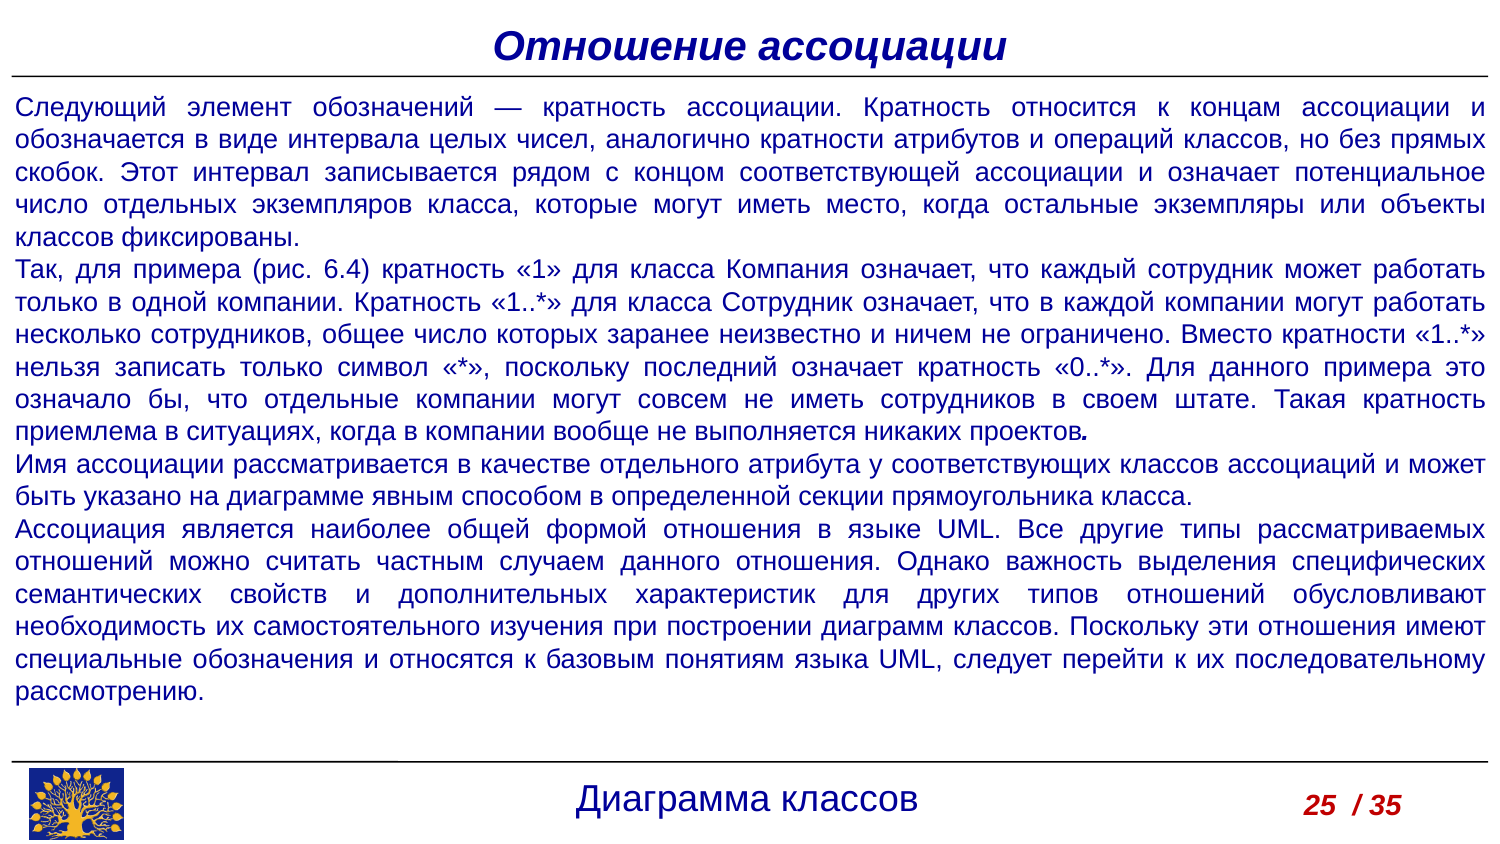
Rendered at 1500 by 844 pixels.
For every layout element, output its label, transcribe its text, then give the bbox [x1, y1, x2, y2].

picture [29, 768, 124, 840]
text_box Отношение ассоциации [0, 11, 1500, 80]
text_box Следующий элемент обозначений — кратность ассоциации. Кратность относится к концам ассоциации и обозначается в виде интервала целых чисел, аналогично кратности атрибутов и операций классов, но без прямых скобок. Этот интервал записывается рядом с концом соответствующей ассоциации и означает потенциальное число отдельных экземпляров класса, которые могут иметь место, когда остальные экземпляры или объекты классов фиксированы. Так, для примера (рис. 6.4) кратность «1» для класса Компания означает, что каждый сотрудник может работать только в одной компании. Кратность «1..*» для класса Сотрудник означает, что в каждой компании могут работать несколько сотрудников, общее число которых заранее неизвестно и ничем не ограничено. Вместо кратности «1..*» нельзя записать только символ «*», поскольку последний означает кратность «0..*». Для данного примера это означало бы, что отдельные компании могут совсем не иметь сотрудников в своем штате. Такая кратность приемлема в ситуациях, когда в компании вообще не выполняется никаких проектов. Имя ассоциации рассматривается в качестве отдельного атрибута у соответствующих классов ассоциаций и может быть указано на диаграмме явным способом в определенной секции прямоугольника класса. Ассоциация является наиболее общей формой отношения в языке UML. Все другие типы рассматриваемых отношений можно считать частным случаем данного отношения. Однако важность выделения специфических семантических свойств и дополнительных характеристик для других типов отношений обусловливают необходимость их самостоятельного изучения при построении диаграмм классов. Поскольку эти отношения имеют специальные обозначения и относятся к базовым понятиям языка UML, следует перейти к их последовательному рассмотрению. [0, 81, 1500, 749]
